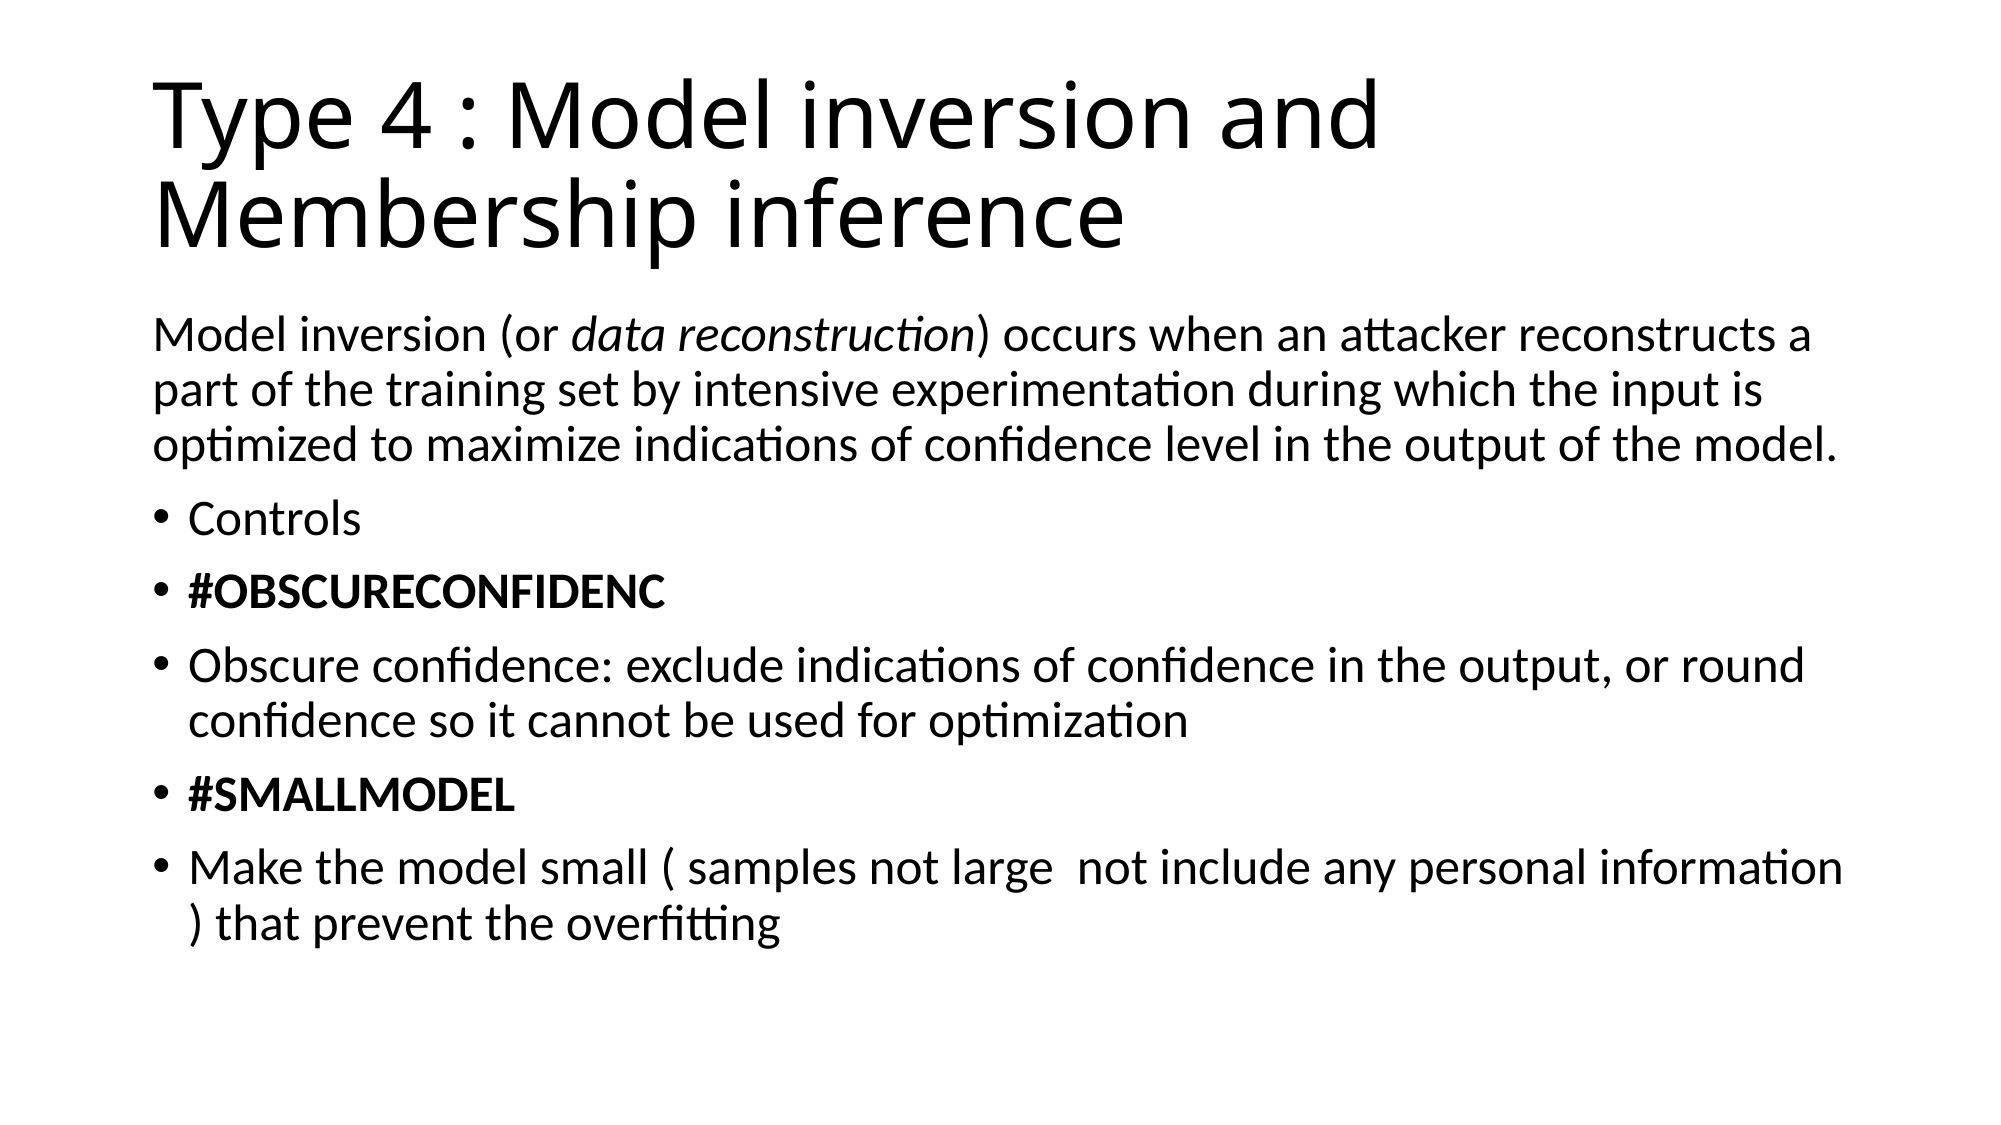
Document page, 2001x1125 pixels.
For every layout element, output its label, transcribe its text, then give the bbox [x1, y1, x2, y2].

list Model inversion (or data reconstruction) occurs when an attacker reconstructs a part of the training set by intensive experimentation during which the input is optimized to maximize indications of confidence level in the output of the model. Controls #OBSCURECONFIDENC Obscure confidence: exclude indications of confidence in the output, or round confidence so it cannot be used for optimization #SMALLMODEL Make the model small ( samples not large not include any personal information ) that prevent the overfitting [137, 299, 1863, 1014]
title Type 4 : Model inversion and Membership inference [137, 59, 1863, 278]
